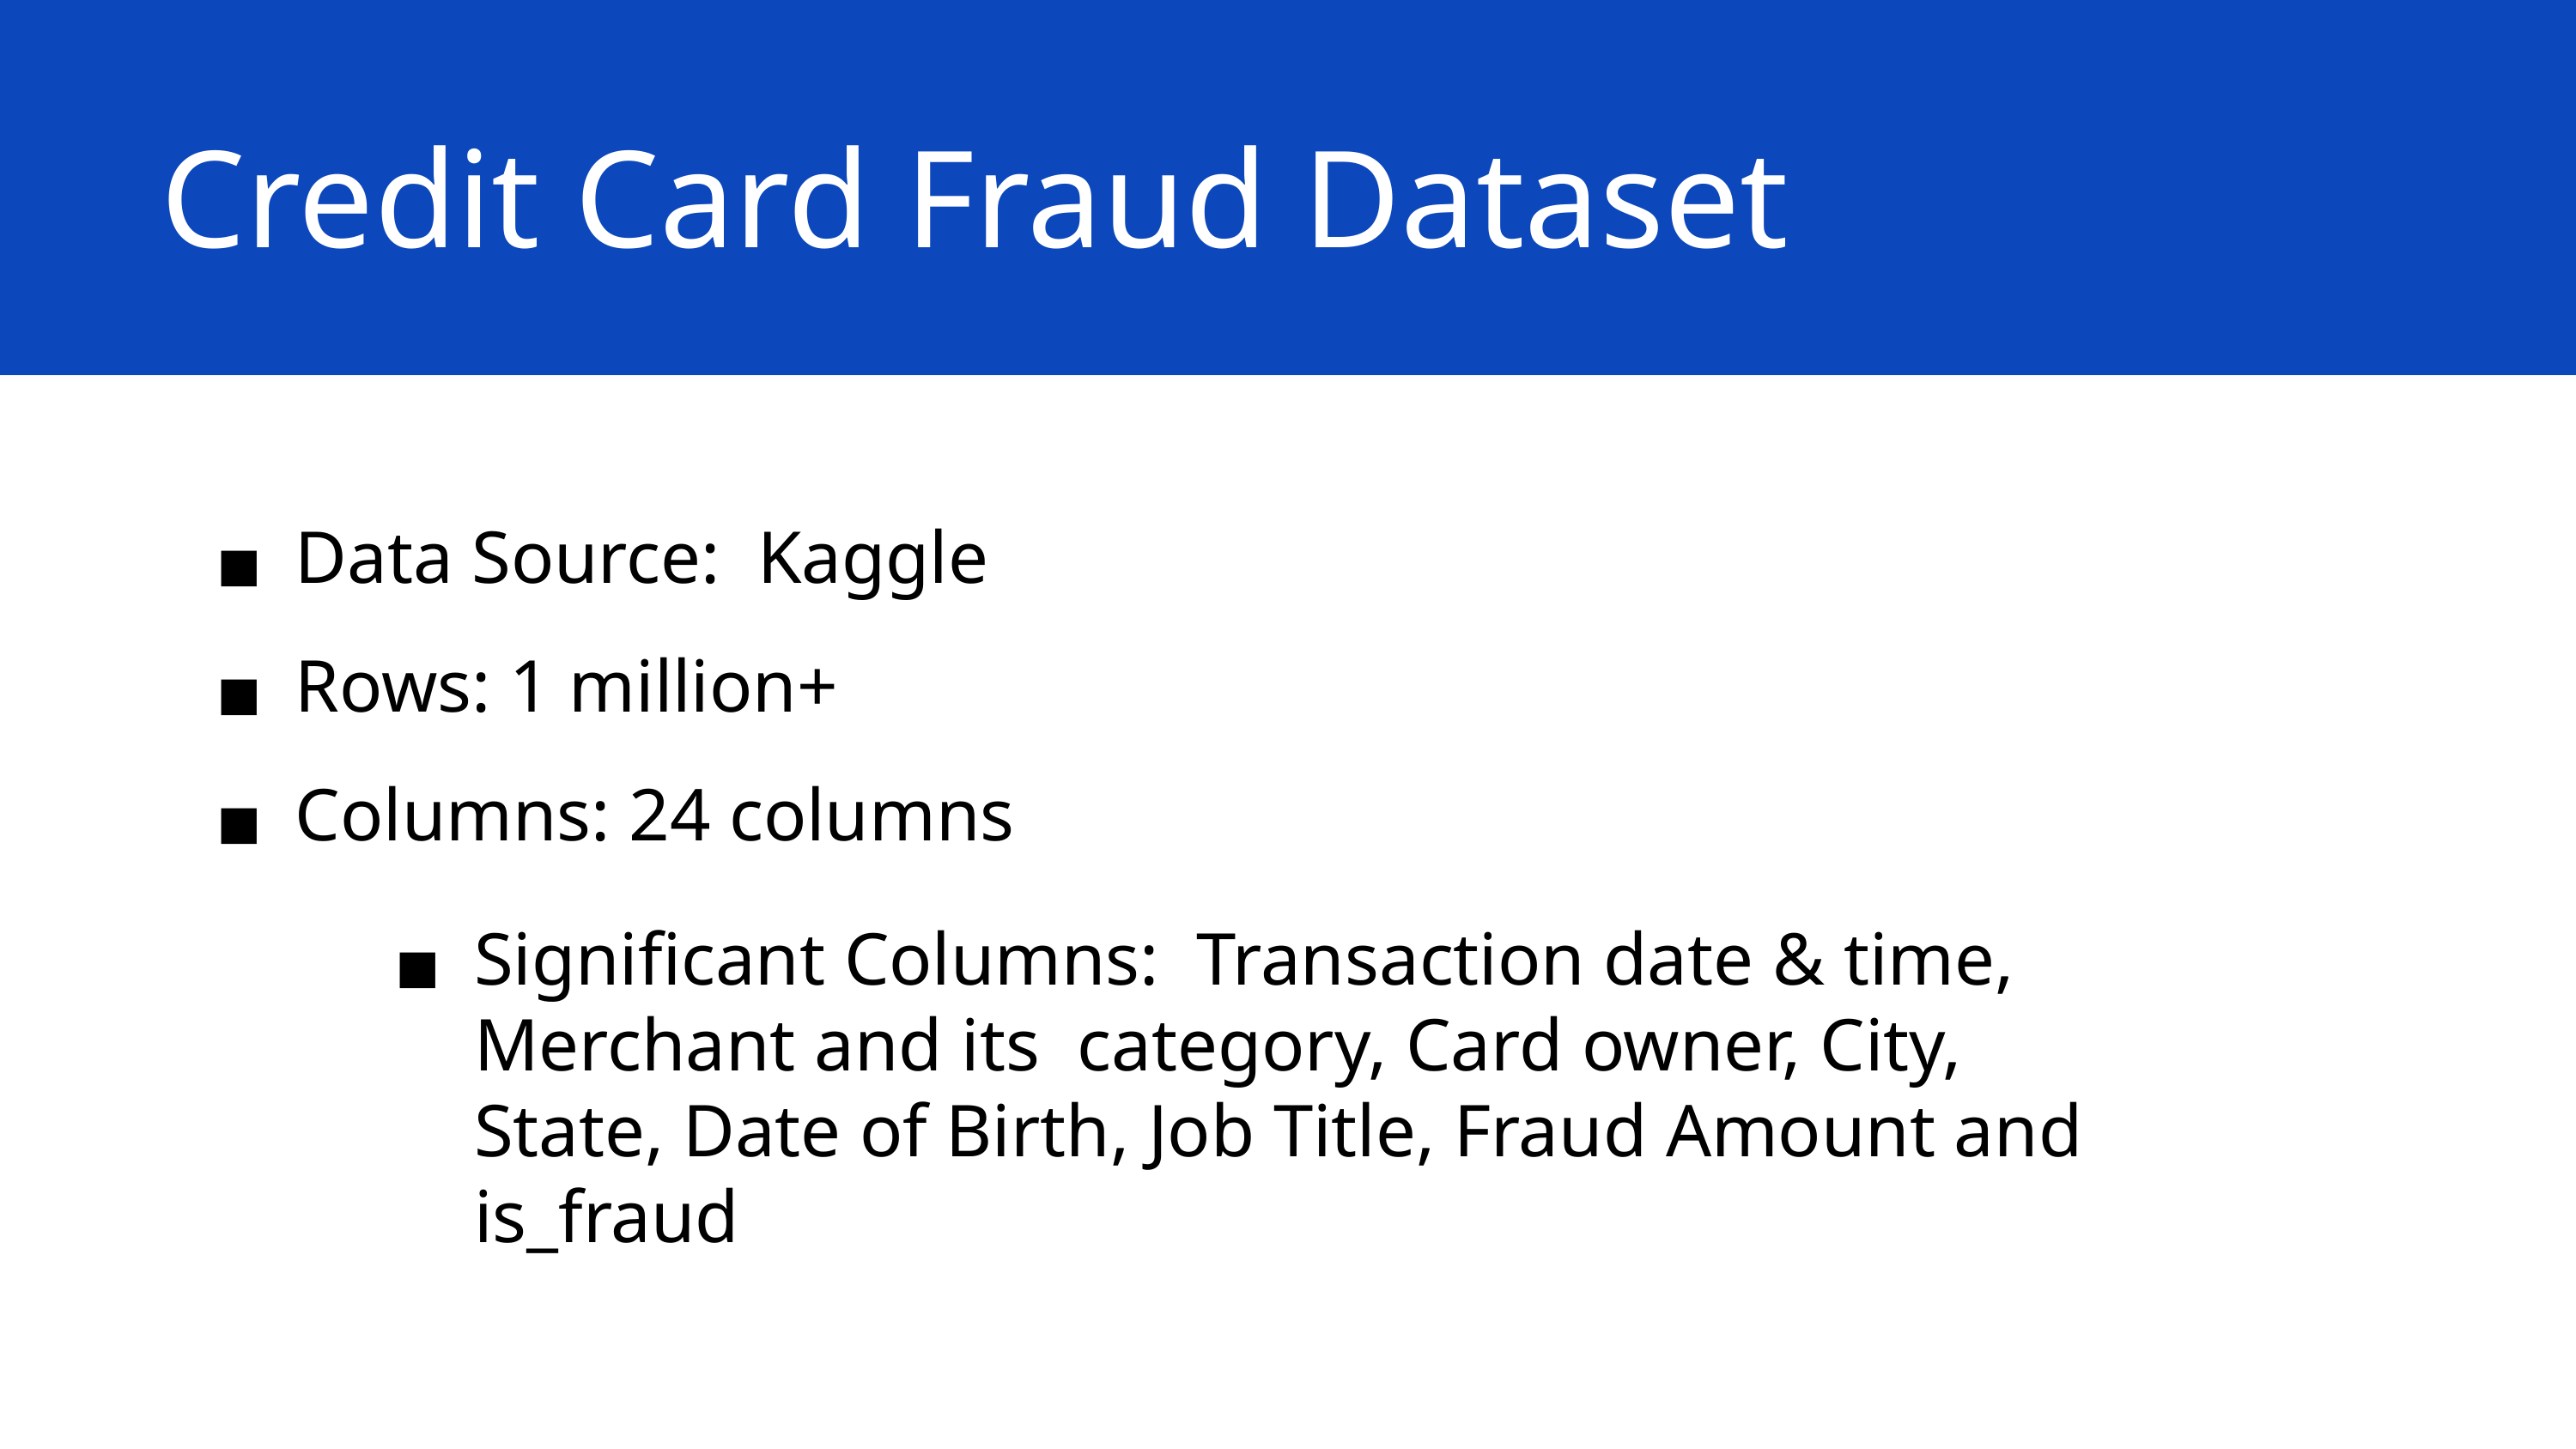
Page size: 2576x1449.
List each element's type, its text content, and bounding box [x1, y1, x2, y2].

text_box [0, 0, 2576, 375]
text_box Data Source: Kaggle Rows: 1 million+ Columns: 24 columns [202, 506, 2245, 862]
text_box Credit Card Fraud Dataset [161, 81, 2026, 275]
text_box Significant Columns: Transaction date & time, Merchant and its category, Card owner, City, State, Date of Birth, Job Title, Fraud Amount and is_fraud [380, 906, 2155, 1264]
